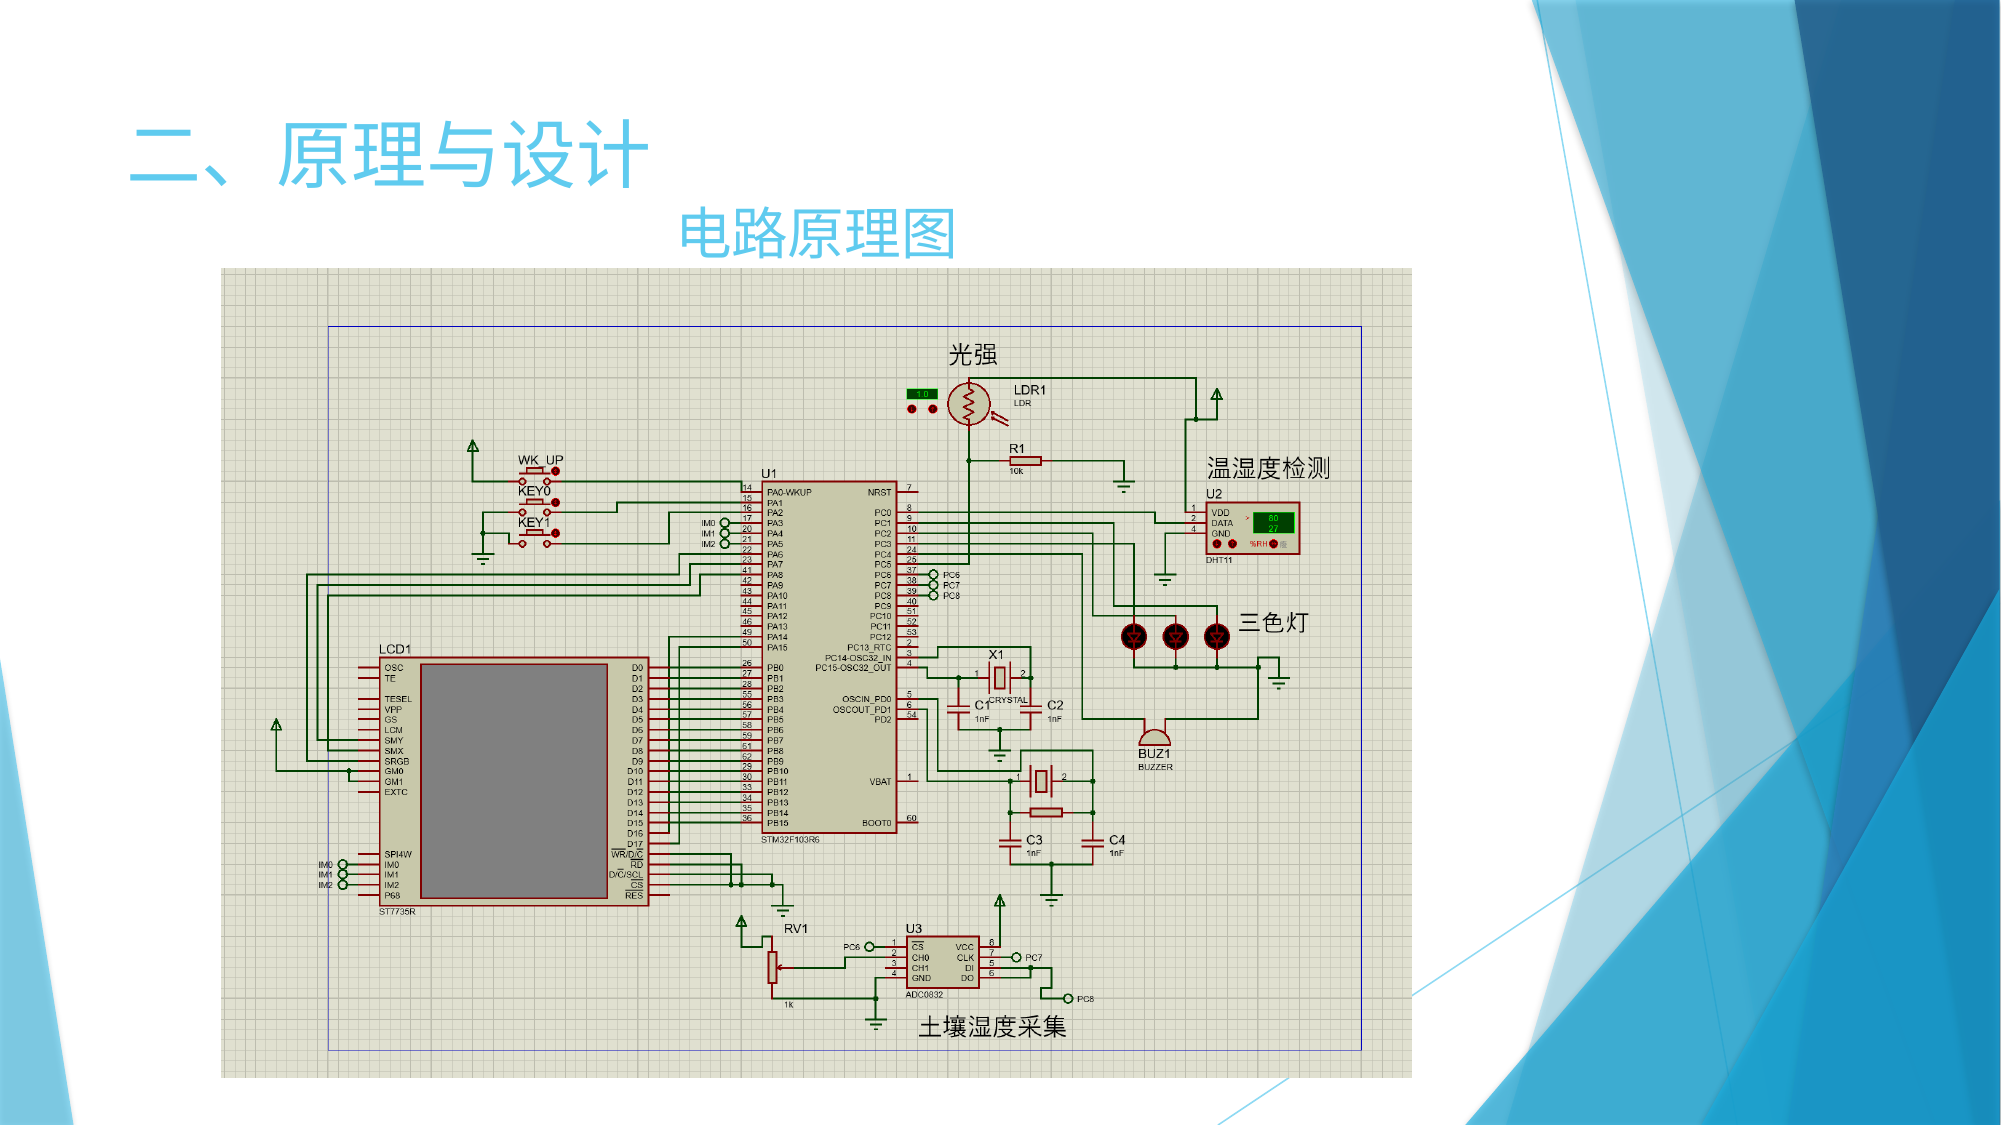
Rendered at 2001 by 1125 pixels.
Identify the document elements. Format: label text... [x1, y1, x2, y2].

title 二、原理与设计 [111, 99, 1522, 231]
list 电路原理图 [202, 190, 1431, 274]
picture [220, 267, 1412, 1078]
